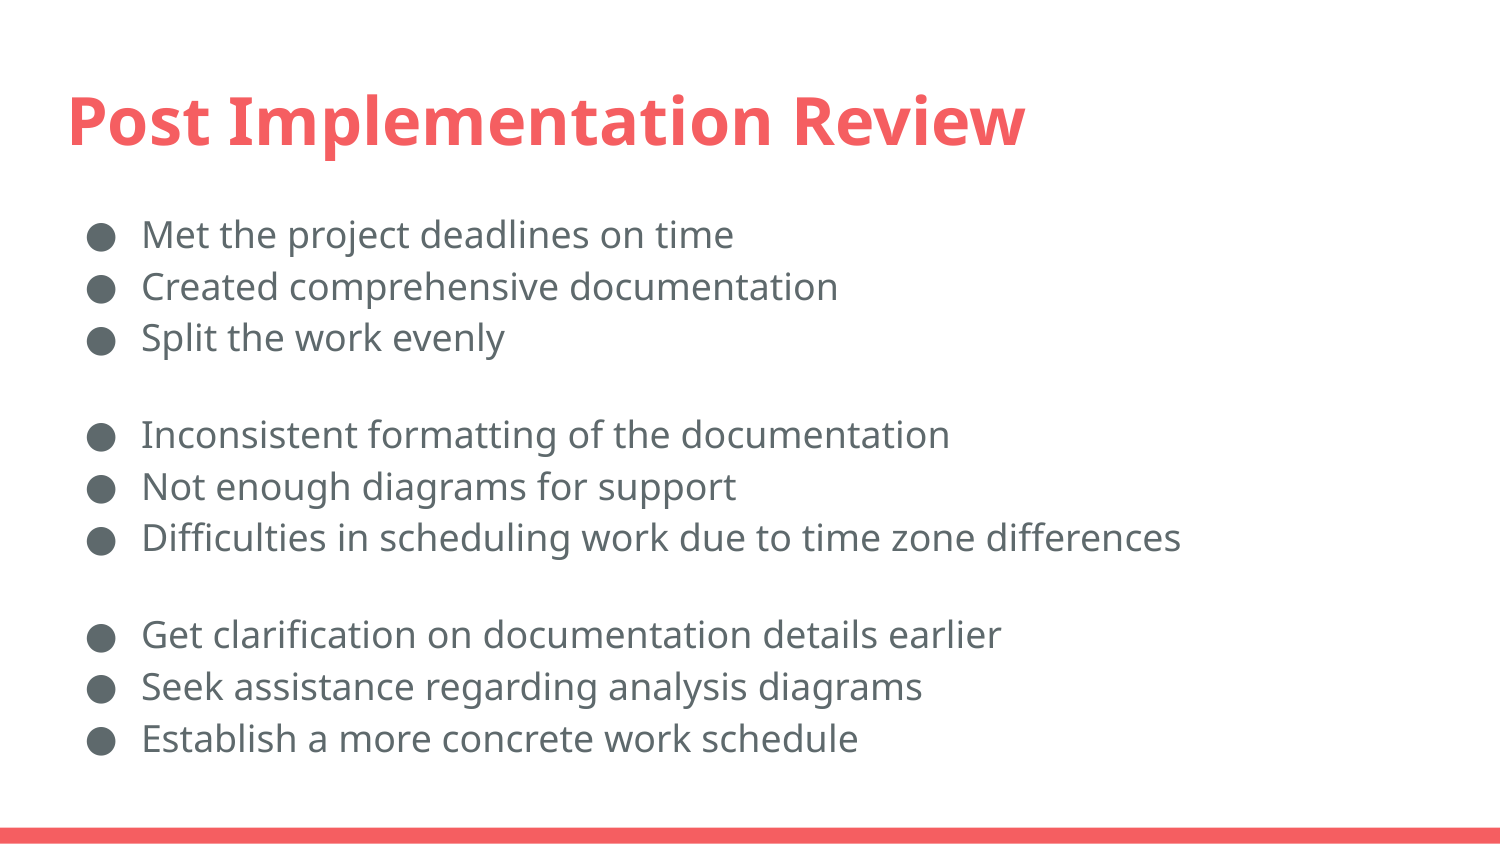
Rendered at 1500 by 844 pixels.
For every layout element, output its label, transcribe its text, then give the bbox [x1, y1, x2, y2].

list Met the project deadlines on time Created comprehensive documentation Split the work evenly Inconsistent formatting of the documentation Not enough diagrams for support Difficulties in scheduling work due to time zone differences Get clarification on documentation details earlier Seek assistance regarding analysis diagrams Establish a more concrete work schedule [51, 189, 1449, 750]
title Post Implementation Review [51, 64, 1449, 167]
